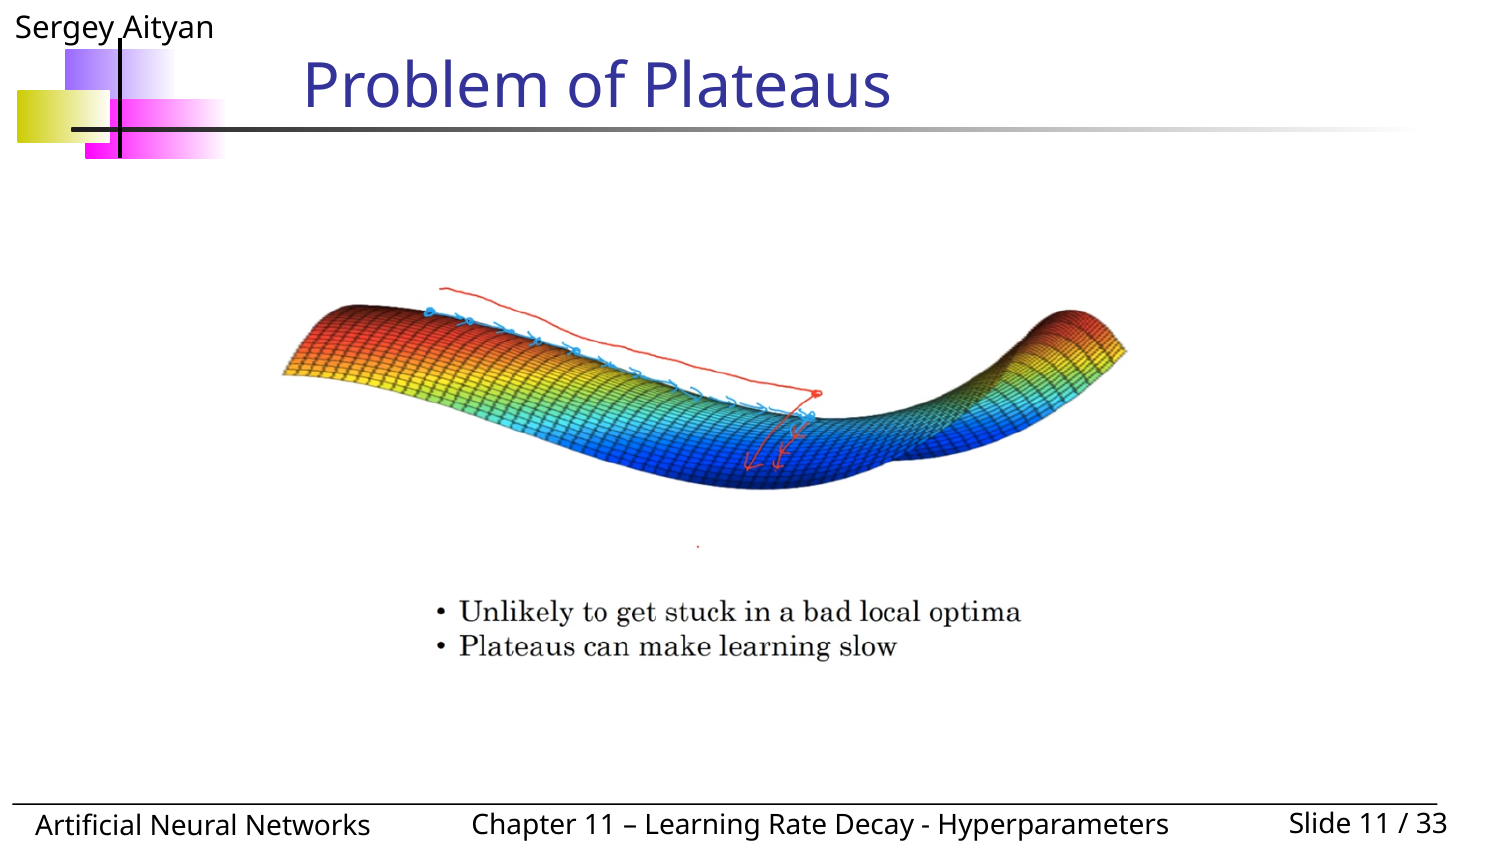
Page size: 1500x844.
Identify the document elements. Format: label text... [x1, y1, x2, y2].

picture [224, 259, 1201, 704]
title Problem of Plateaus [287, 46, 1332, 128]
